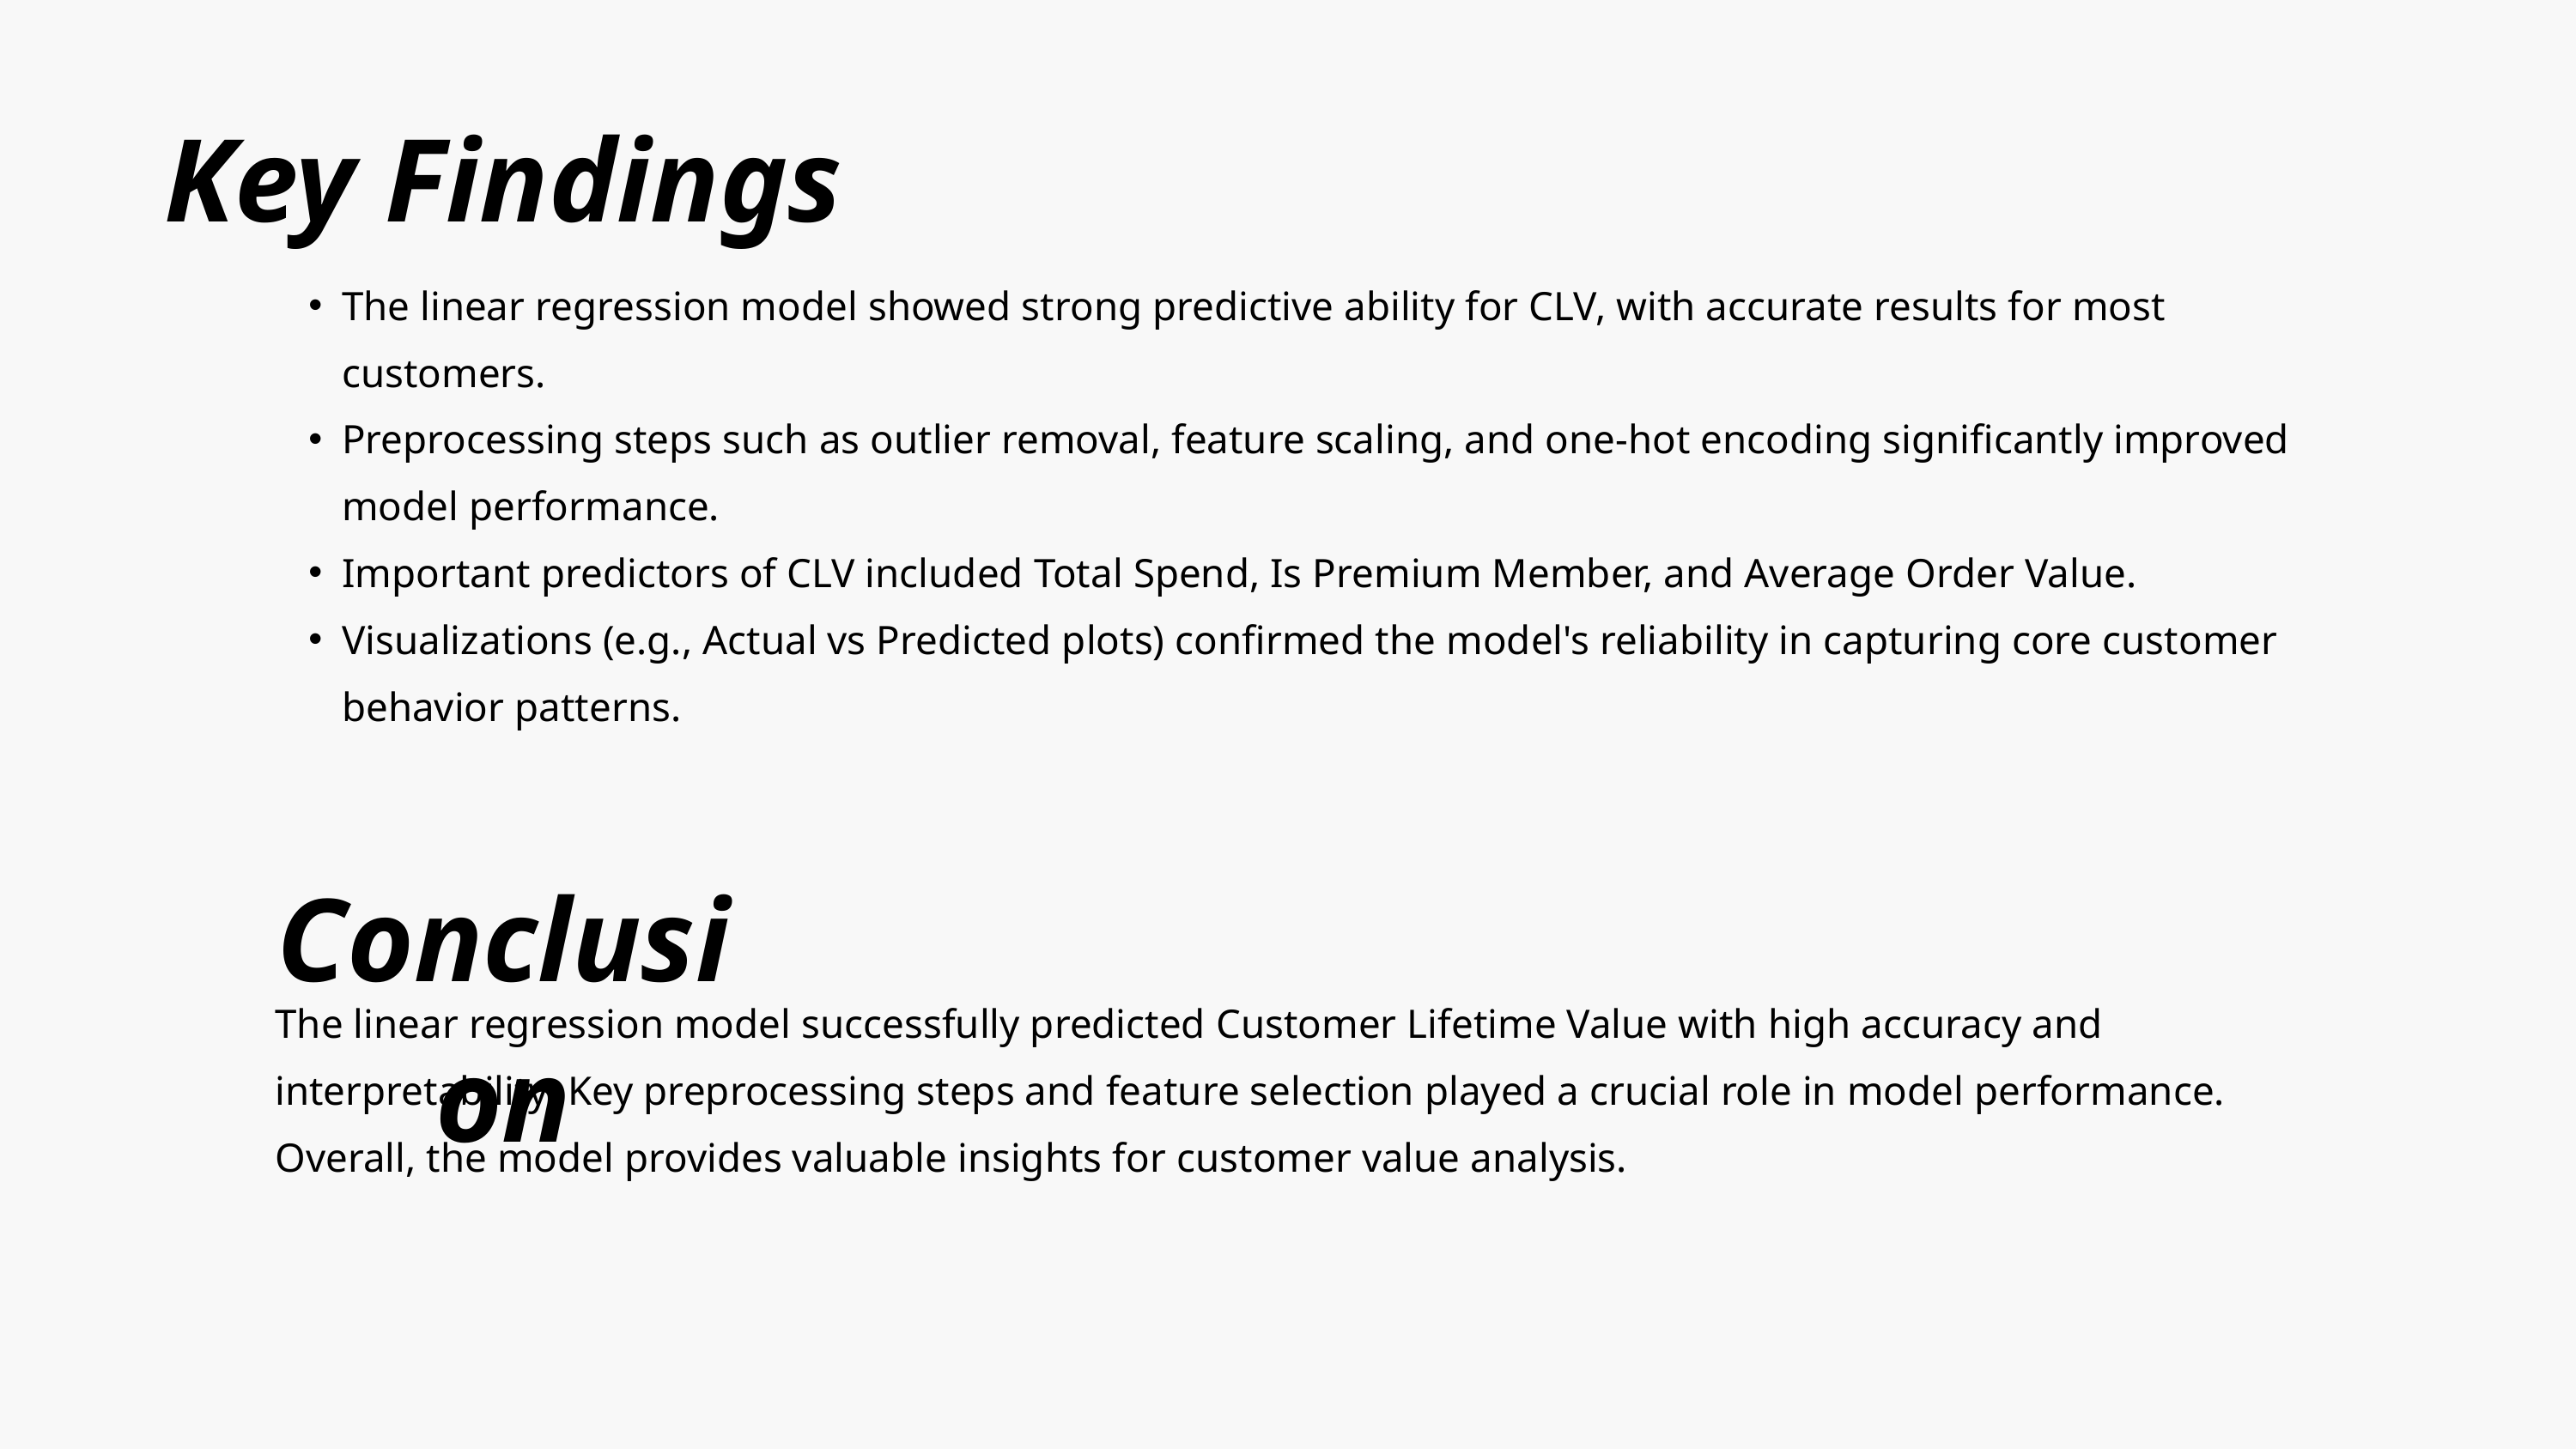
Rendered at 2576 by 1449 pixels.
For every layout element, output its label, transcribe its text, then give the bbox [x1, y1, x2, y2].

text_box The linear regression model successfully predicted Customer Lifetime Value with high accuracy and interpretability. Key preprocessing steps and feature selection played a crucial role in model performance. Overall, the model provides valuable insights for customer value analysis. [275, 912, 2301, 1247]
text_box Key Findings [163, 84, 844, 245]
text_box Conclusion [275, 844, 732, 912]
text_box The linear regression model showed strong predictive ability for CLV, with accurate results for most customers. Preprocessing steps such as outlier removal, feature scaling, and one-hot encoding significantly improved model performance. Important predictors of CLV included Total Spend, Is Premium Member, and Average Order Value. Visualizations (e.g., Actual vs Predicted plots) confirmed the model's reliability in capturing core customer behavior patterns. [275, 194, 2301, 796]
